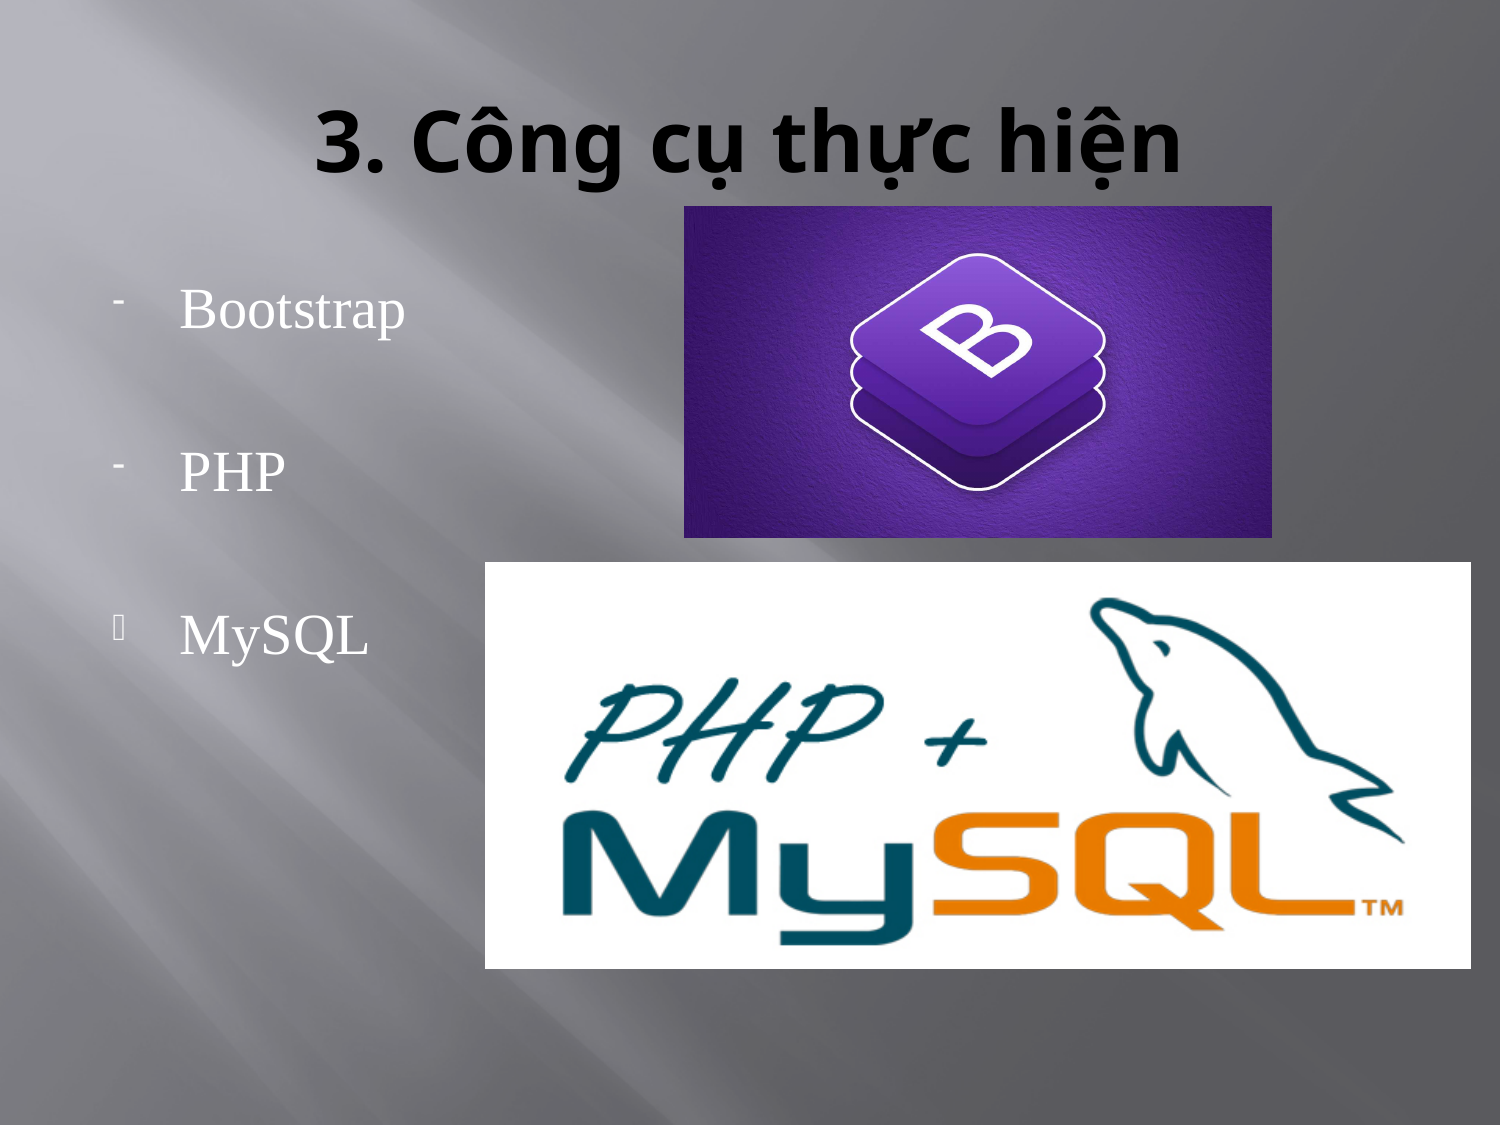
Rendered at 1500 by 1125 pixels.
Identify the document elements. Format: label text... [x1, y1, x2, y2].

title 3. Công cụ thực hiện [75, 45, 1425, 233]
picture [485, 562, 1471, 969]
list Bootstrap PHP MySQL [75, 262, 1425, 1035]
picture [684, 206, 1273, 538]
